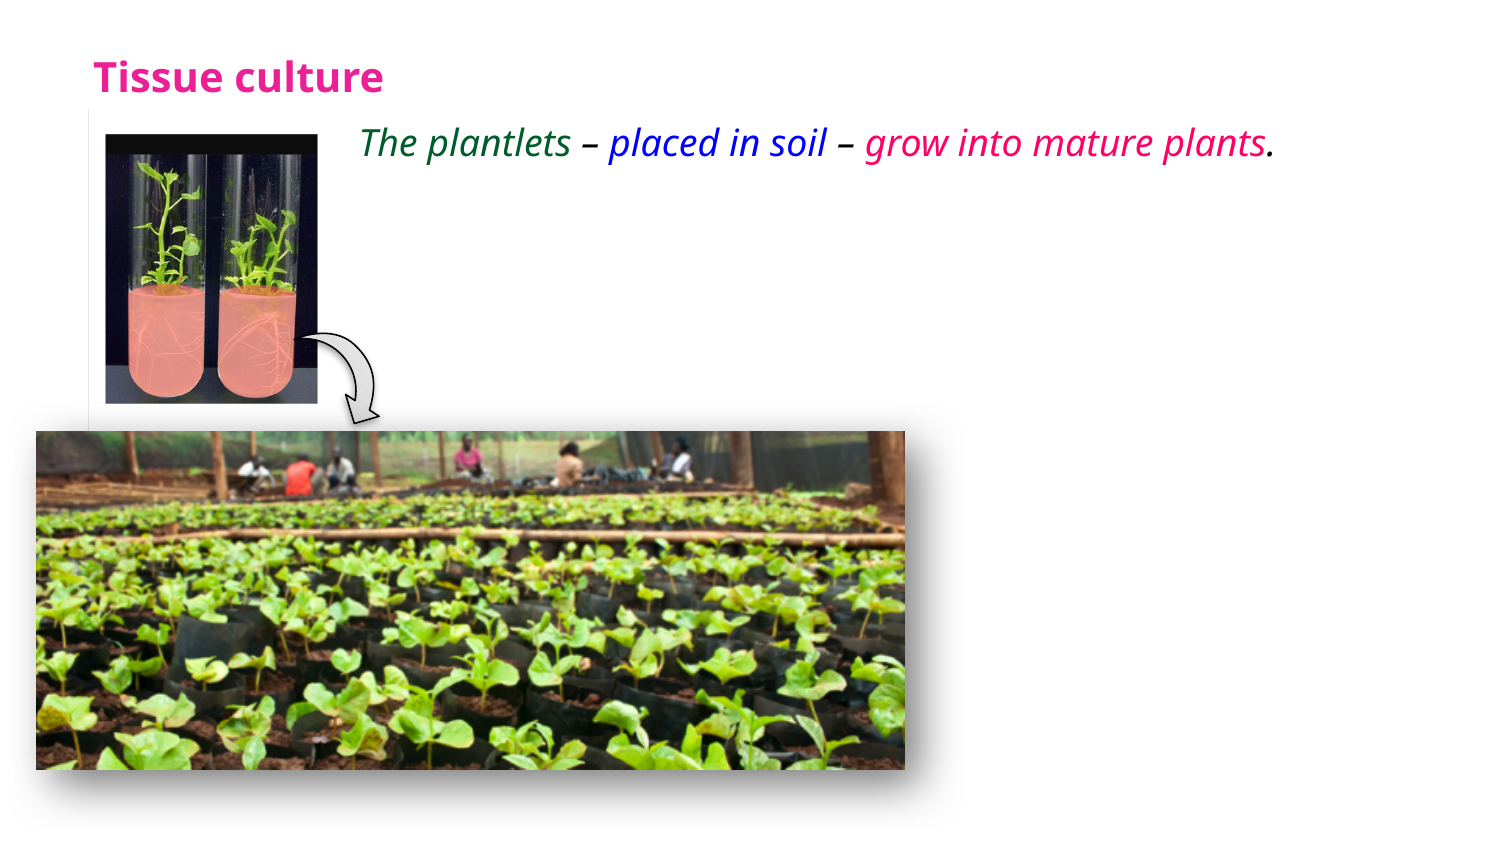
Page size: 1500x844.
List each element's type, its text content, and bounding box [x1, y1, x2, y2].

picture [36, 109, 905, 770]
text_box [342, 335, 376, 413]
text_box Tissue culture [78, 42, 713, 108]
text_box The plantlets – placed in soil – grow into mature plants. [343, 111, 1427, 172]
